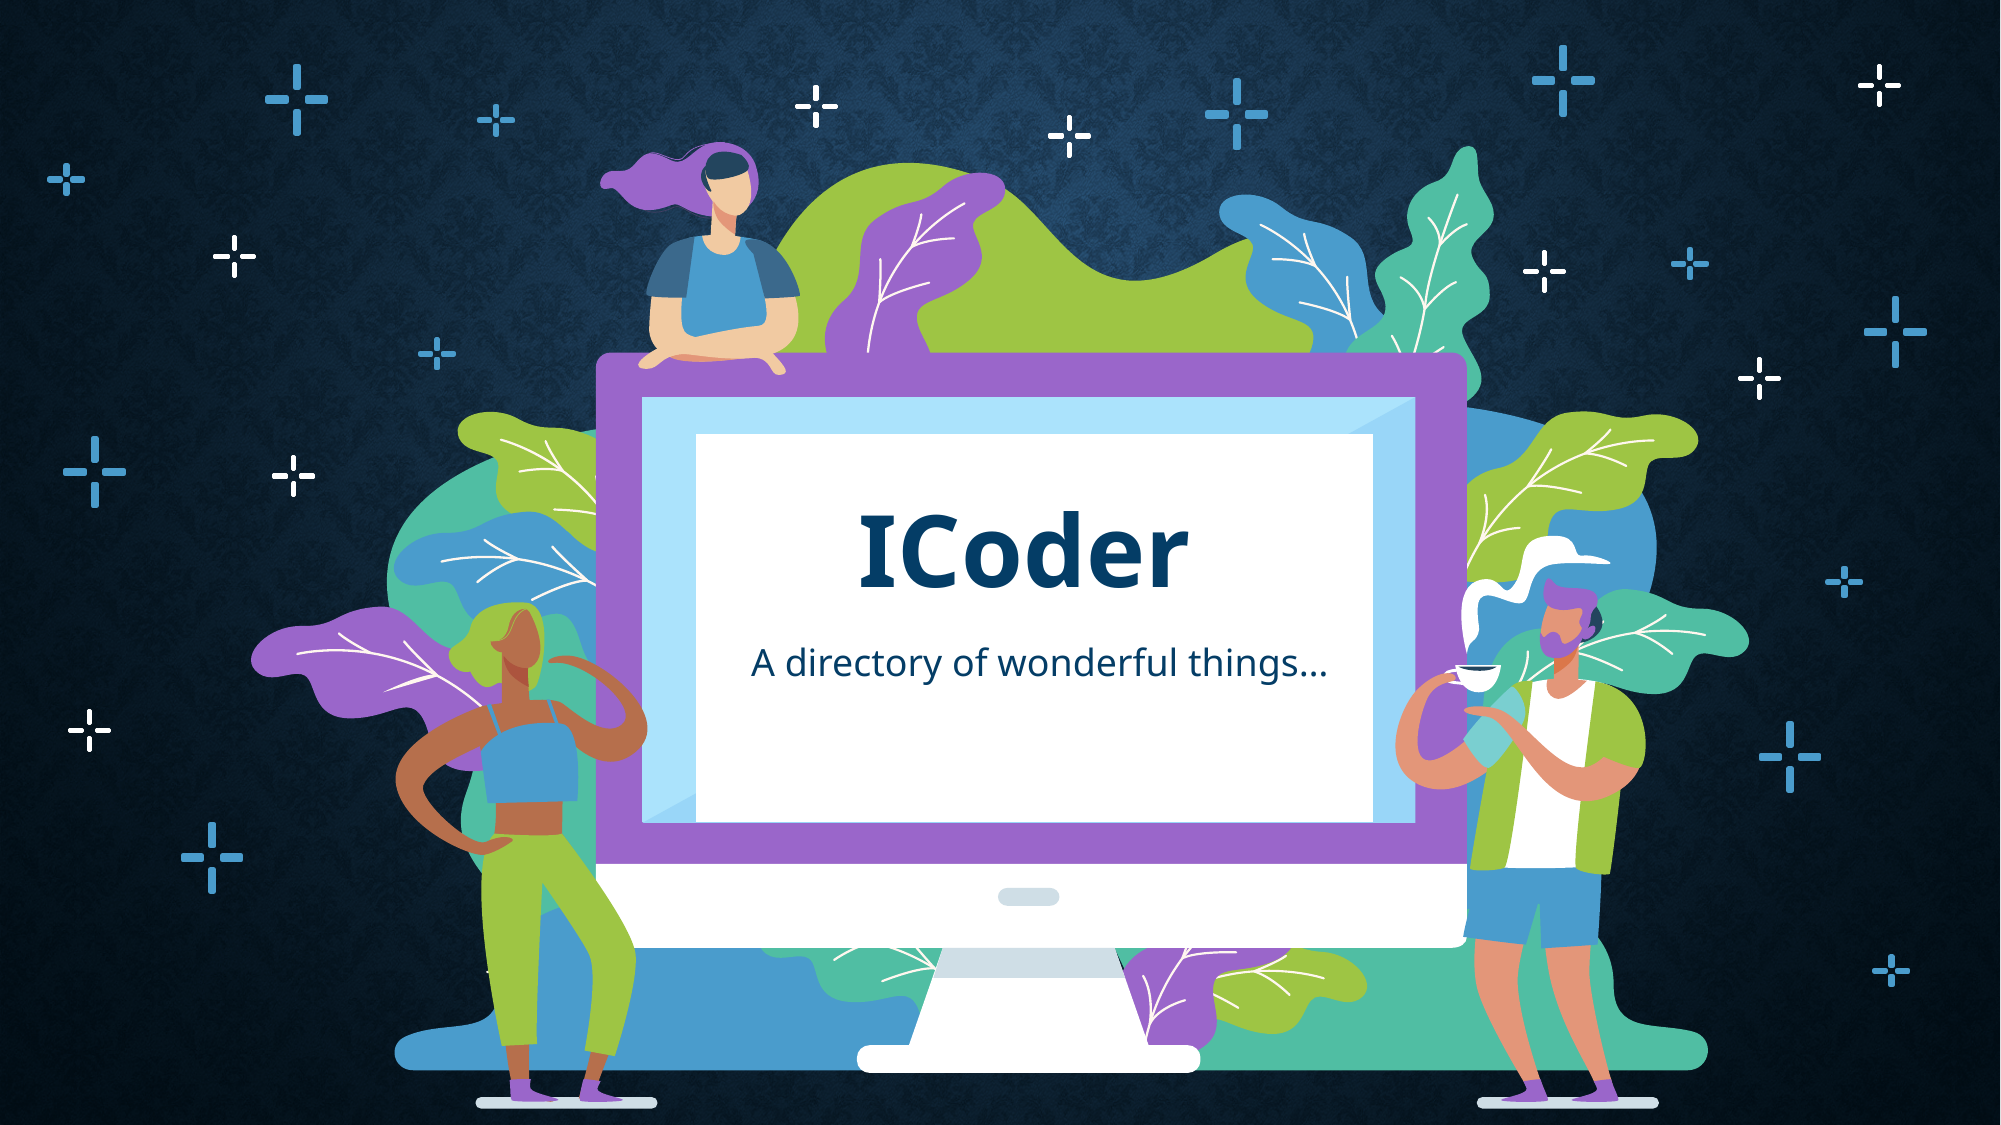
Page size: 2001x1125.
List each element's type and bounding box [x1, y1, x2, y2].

text_box [478, 105, 514, 135]
text_box [419, 339, 455, 369]
text_box [69, 709, 111, 751]
text_box [273, 455, 315, 497]
text_box [1826, 567, 1862, 597]
text_box [49, 164, 84, 195]
text_box [239, 141, 1761, 1110]
text_box [1524, 251, 1566, 292]
text_box [1859, 65, 1901, 107]
text_box [64, 437, 125, 507]
text_box [1672, 249, 1708, 279]
text_box [795, 86, 837, 127]
text_box [1865, 297, 1925, 367]
text_box [1739, 358, 1781, 399]
text_box [267, 65, 327, 134]
text_box [214, 236, 256, 277]
text_box [1049, 115, 1090, 157]
text_box [1760, 722, 1820, 792]
text_box [182, 823, 242, 893]
text_box [1207, 80, 1267, 149]
text_box [1874, 956, 1909, 986]
text_box [1533, 46, 1593, 115]
